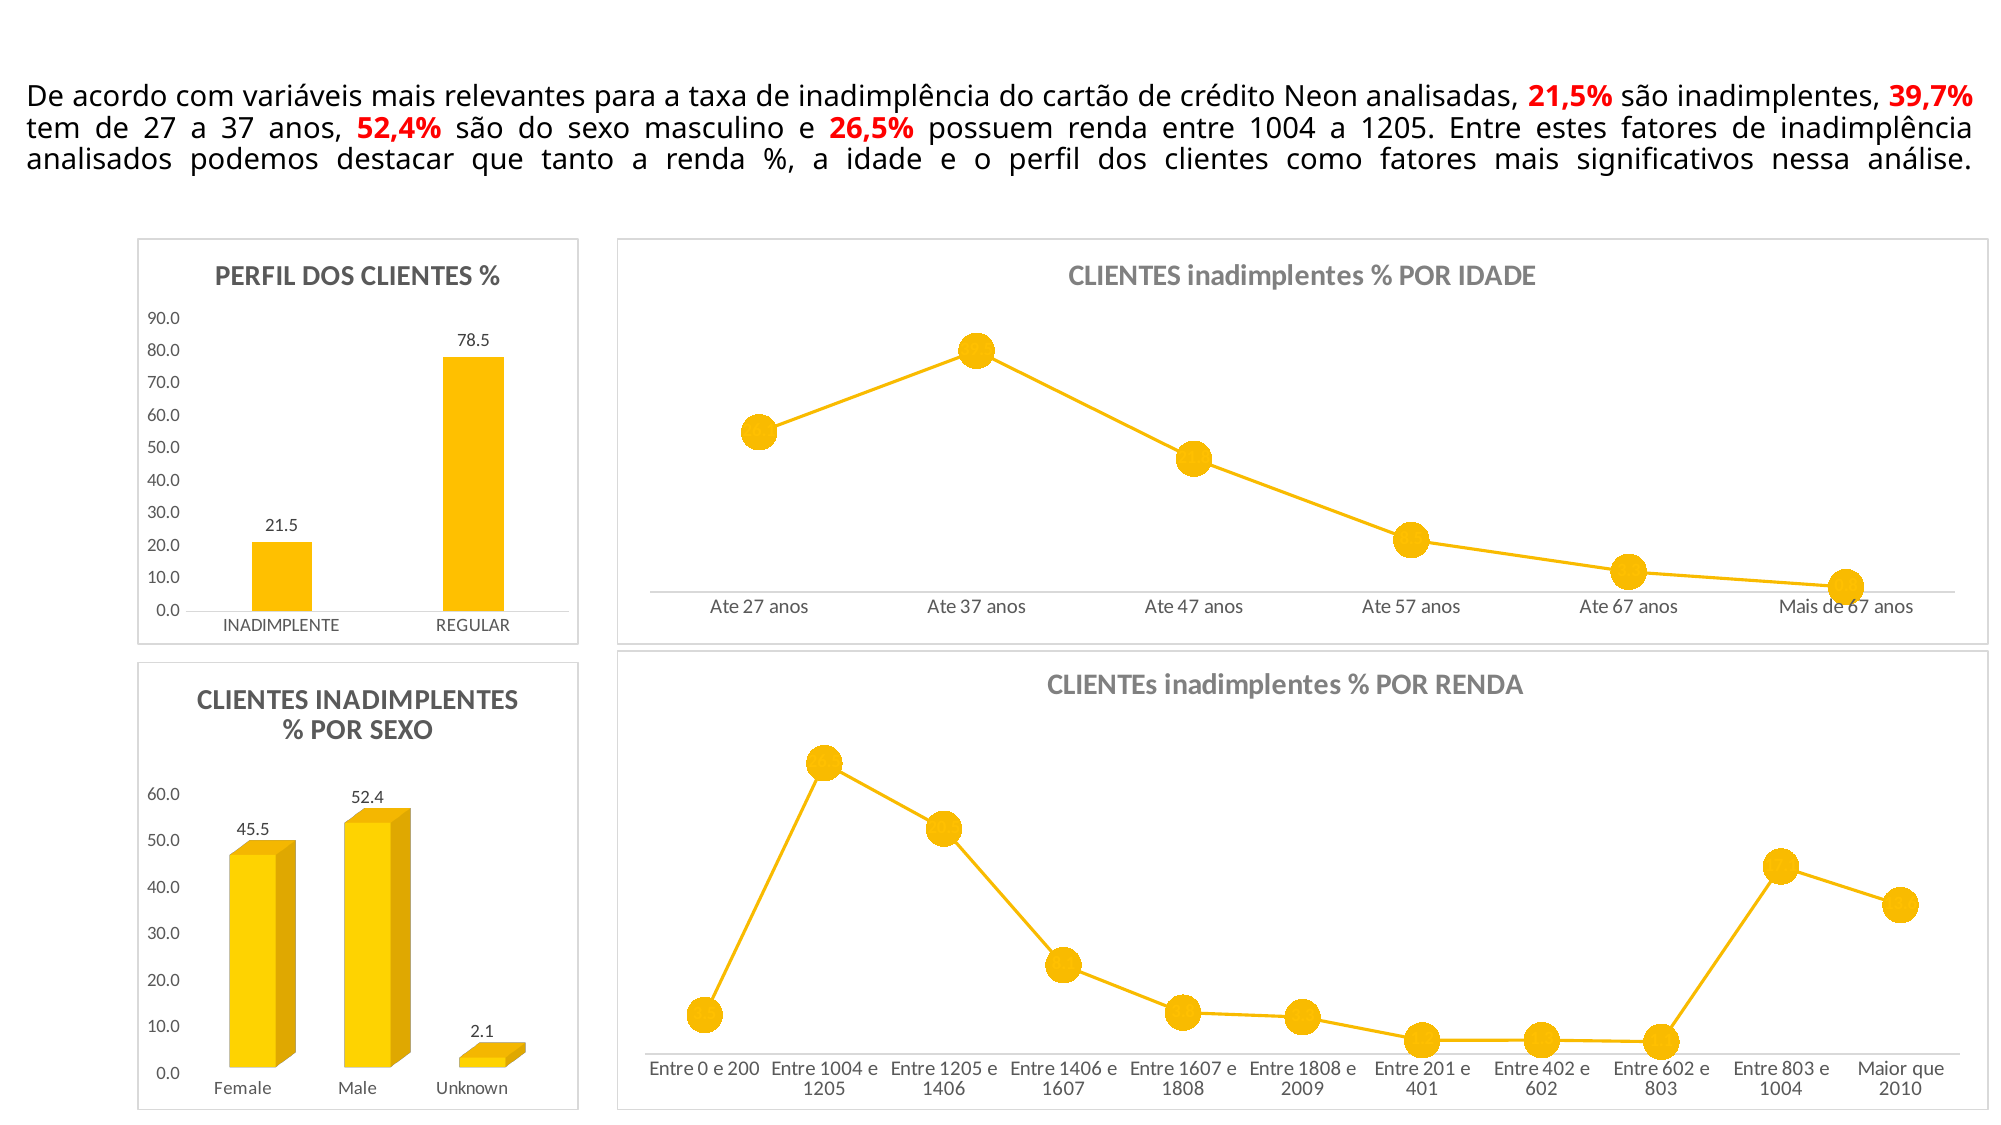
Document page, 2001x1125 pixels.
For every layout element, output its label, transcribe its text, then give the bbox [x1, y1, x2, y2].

chart [137, 238, 579, 645]
chart [616, 238, 1989, 645]
chart [137, 661, 579, 1111]
title De acordo com variáveis mais relevantes para a taxa de inadimplência do cartão de crédito Neon analisadas, 21,5% são inadimplentes, 39,7% tem de 27 a 37 anos, 52,4% são do sexo masculino e 26,5% possuem renda entre 1004 a 1205. Entre estes fatores de inadimplência analisados podemos destacar que tanto a renda %, a idade e o perfil dos clientes como fatores mais significativos nessa análise. [11, 59, 1989, 233]
chart [616, 650, 1989, 1111]
